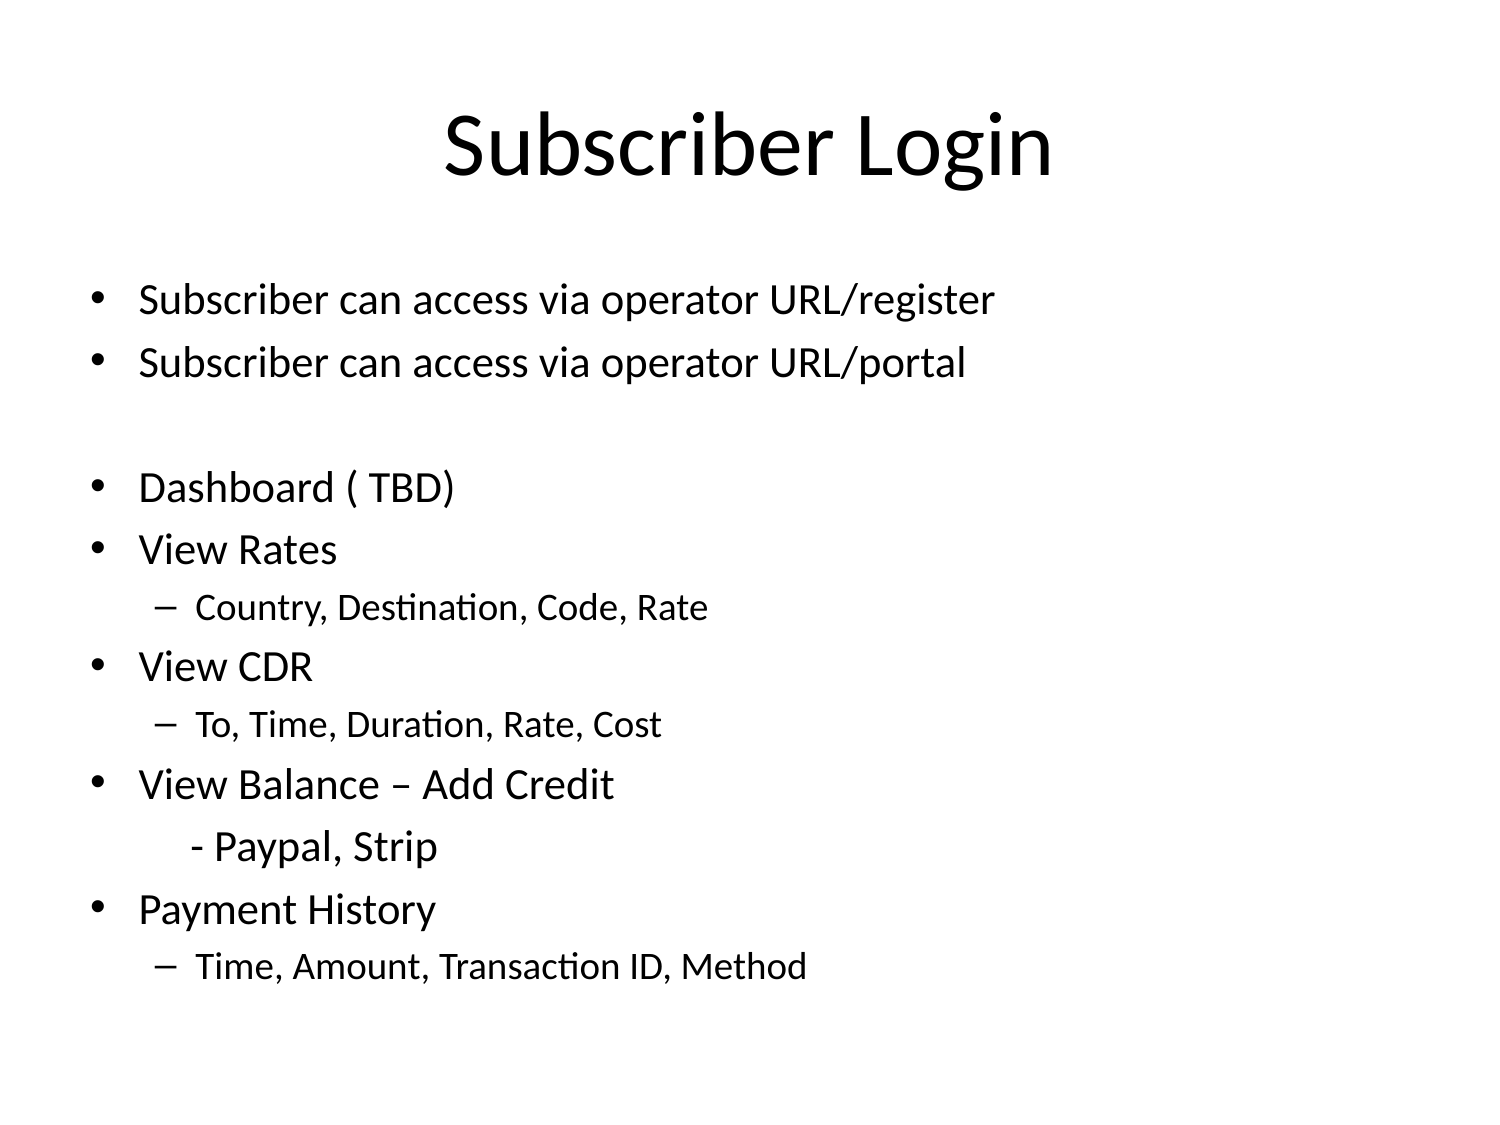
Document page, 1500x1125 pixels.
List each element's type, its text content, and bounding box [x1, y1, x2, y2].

list Subscriber can access via operator URL/register Subscriber can access via operator URL/portal Dashboard ( TBD) View Rates Country, Destination, Code, Rate View CDR To, Time, Duration, Rate, Cost View Balance – Add Credit - Paypal, Strip Payment History Time, Amount, Transaction ID, Method [75, 262, 1425, 1005]
title Subscriber Login [75, 45, 1425, 233]
